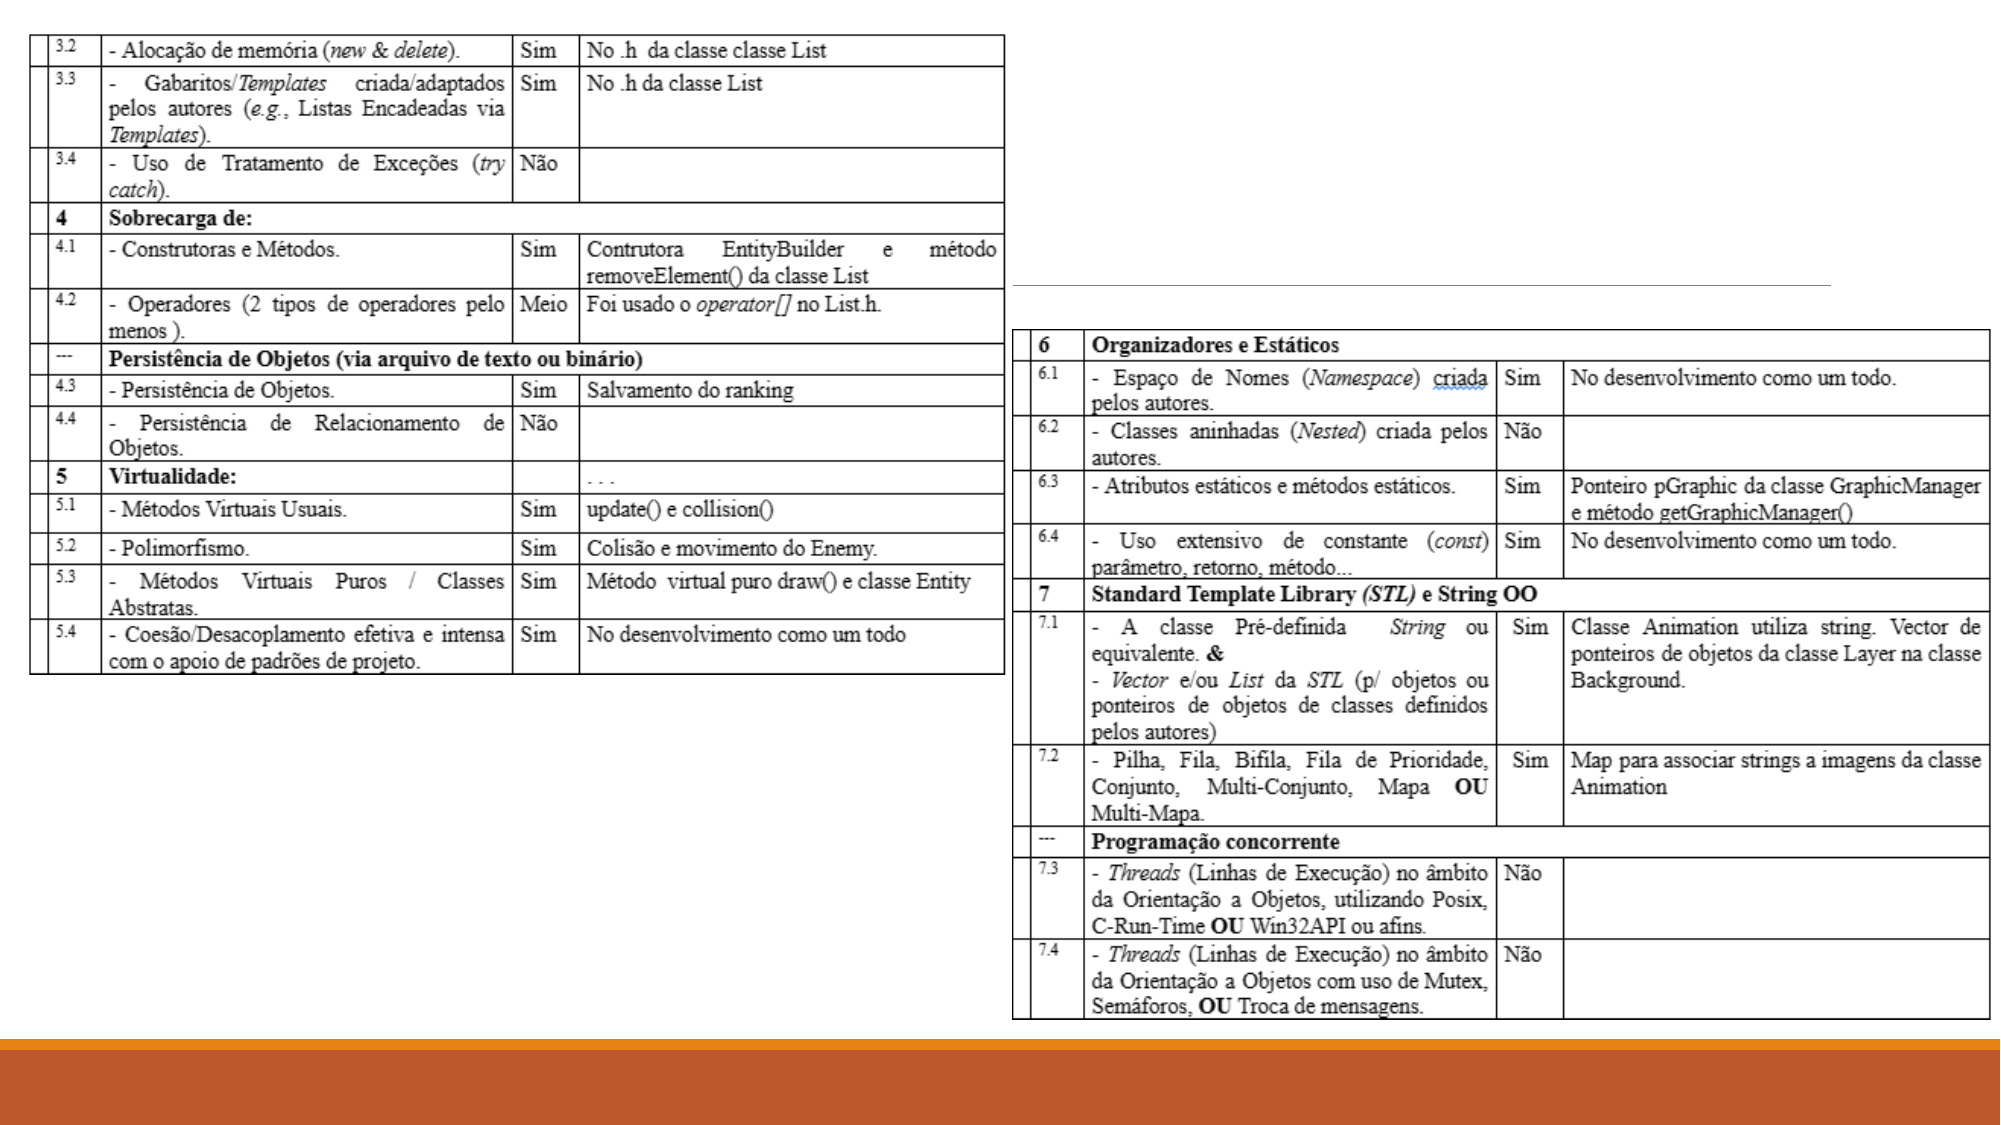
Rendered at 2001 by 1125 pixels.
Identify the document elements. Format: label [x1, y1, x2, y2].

list [27, 33, 1013, 676]
picture [1011, 329, 1997, 1020]
